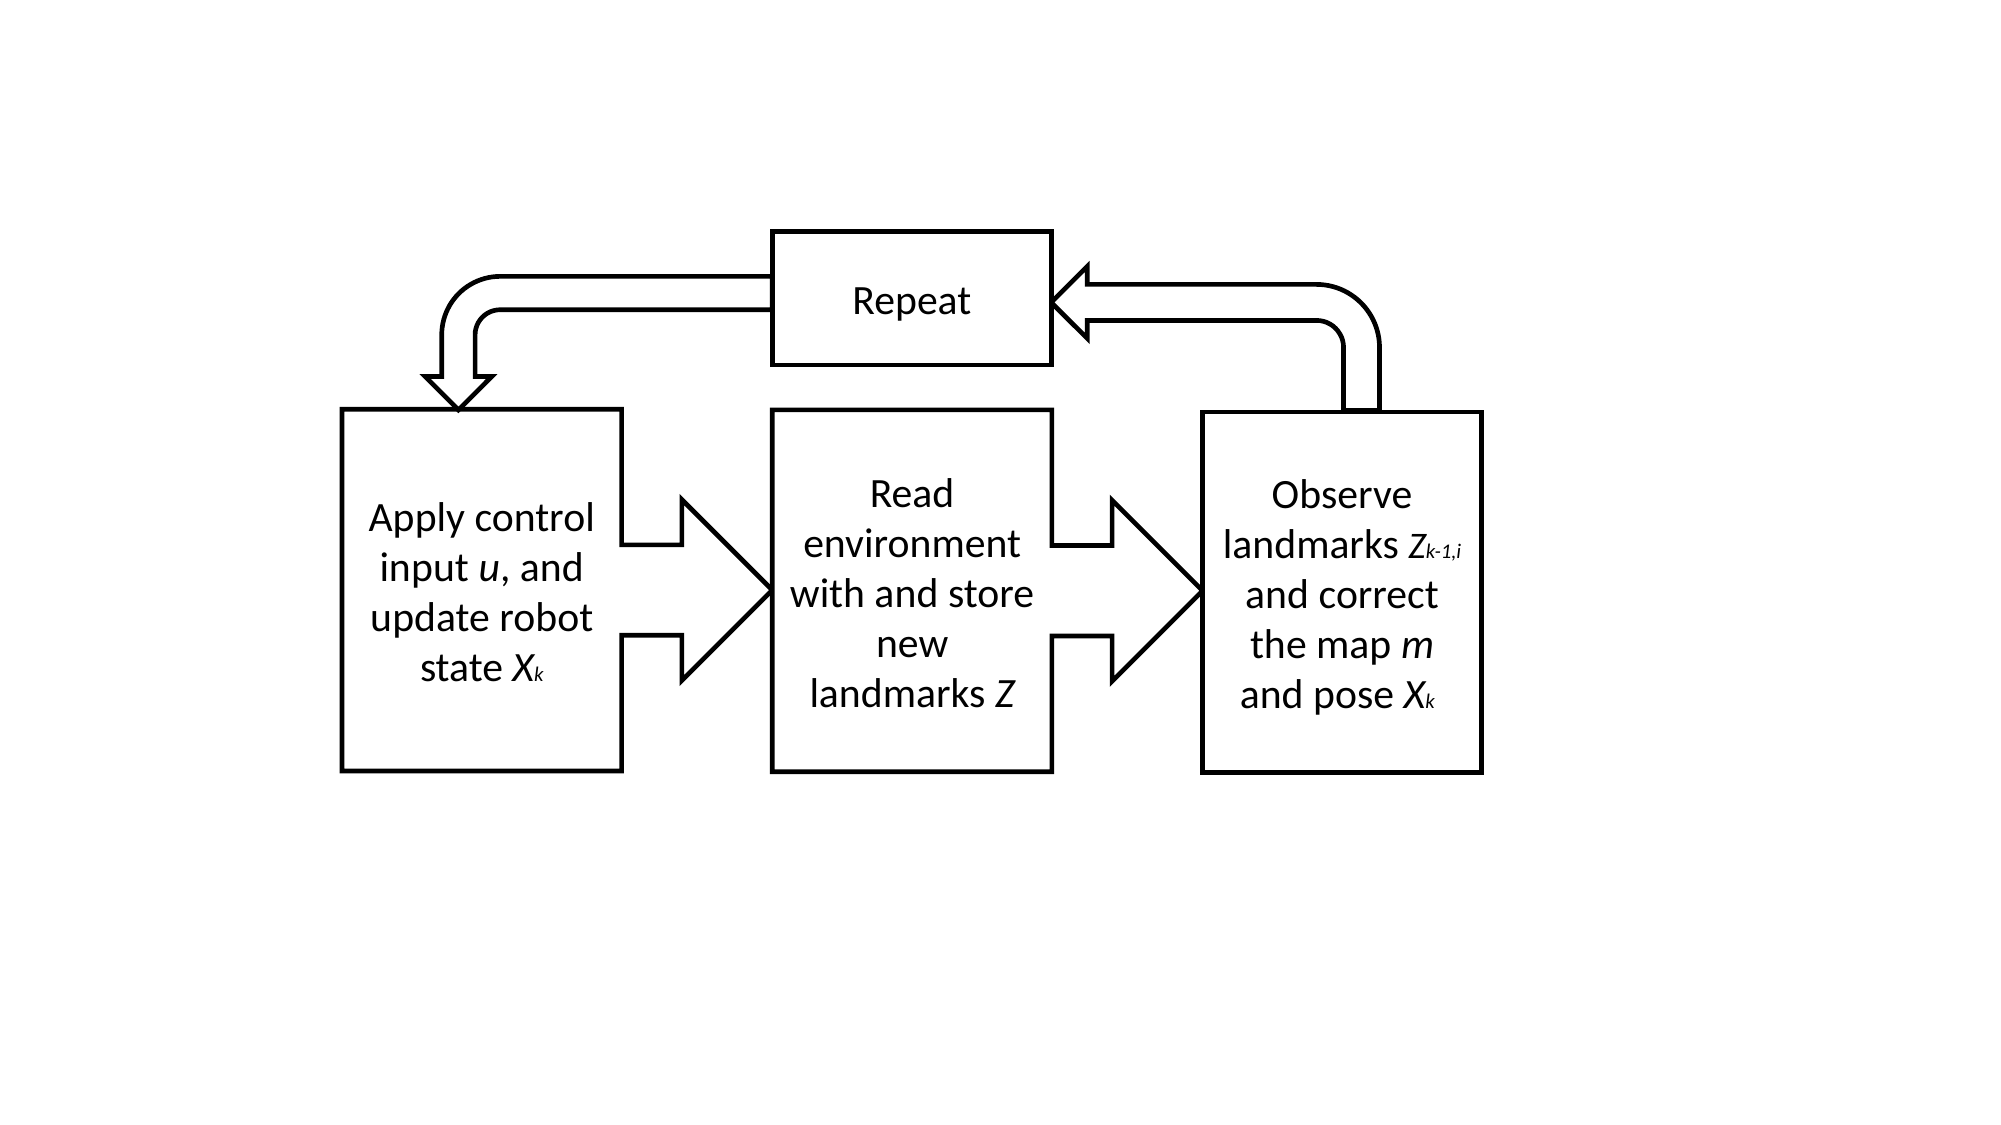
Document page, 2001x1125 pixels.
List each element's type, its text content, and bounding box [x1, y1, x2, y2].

text_box [1052, 263, 1381, 411]
text_box Read environment with and store new landmarks Z [771, 408, 1202, 773]
text_box [422, 275, 771, 412]
text_box Repeat [771, 231, 1052, 366]
text_box Apply control input u, and update robot state Xk [341, 408, 771, 773]
text_box Observe landmarks Zk-1,i and correct the map m and pose Xk [1202, 411, 1483, 773]
